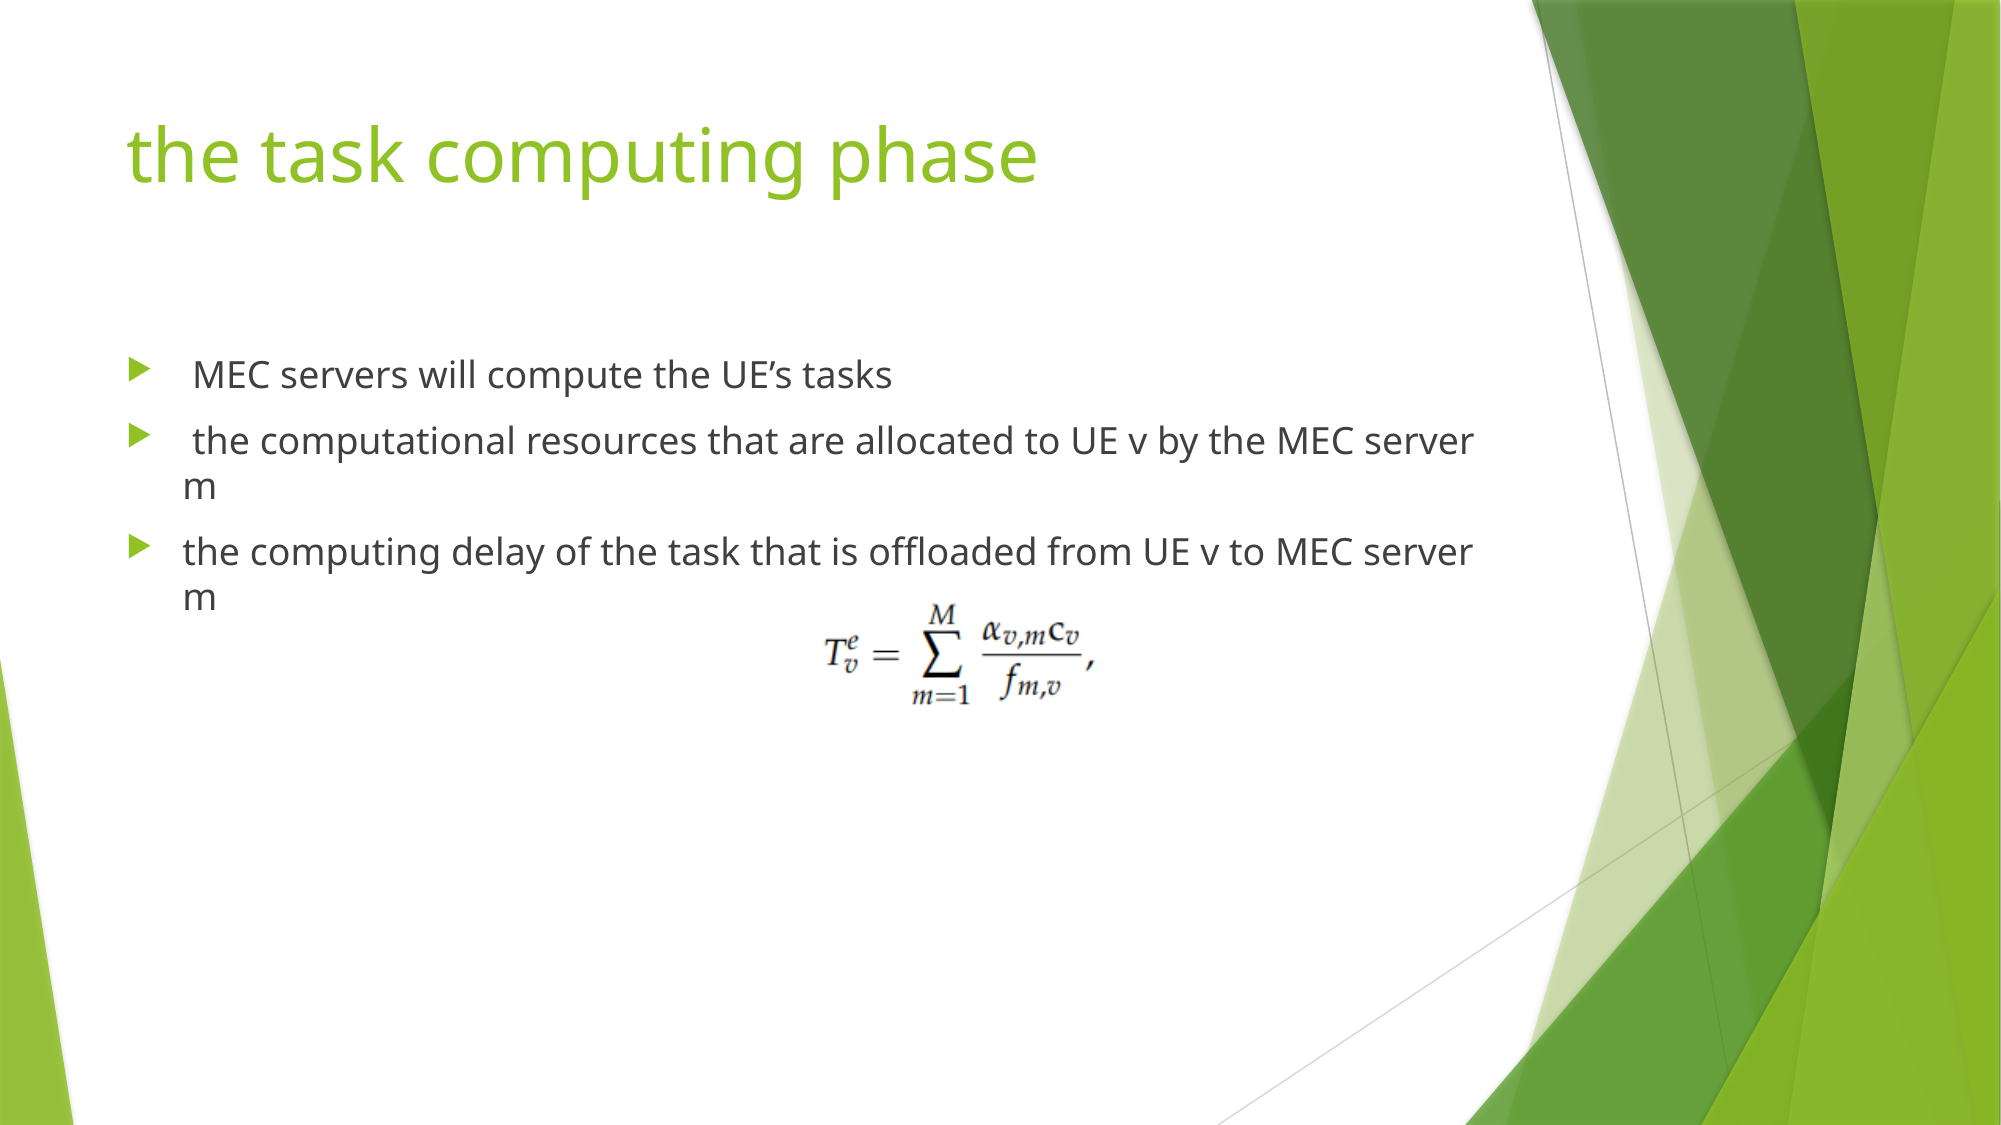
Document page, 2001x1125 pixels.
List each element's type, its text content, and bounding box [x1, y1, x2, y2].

picture [795, 584, 1115, 740]
title the task computing phase [111, 99, 1522, 317]
